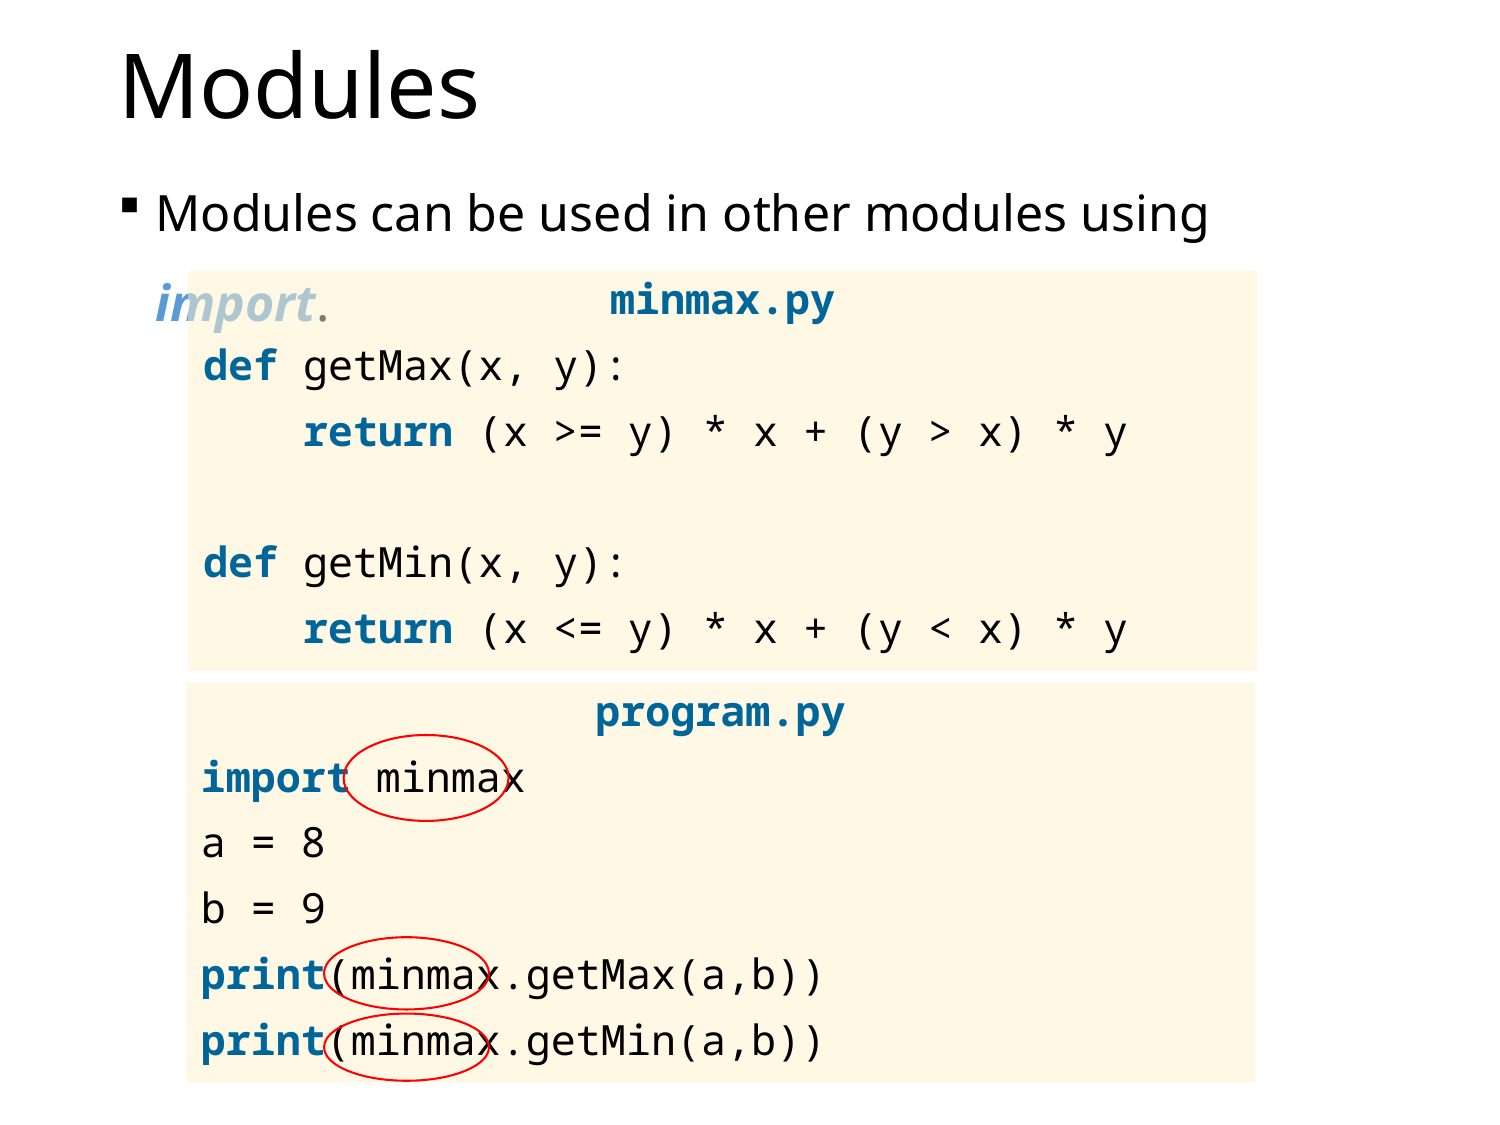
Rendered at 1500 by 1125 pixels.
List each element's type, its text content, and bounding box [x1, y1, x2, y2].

text_box [322, 936, 491, 1011]
title Modules [103, 6, 1397, 143]
text_box minmax.py def getMax(x, y): return (x >= y) * x + (y > x) * y def getMin(x, y): return (x <= y) * x + (y < x) * y [188, 270, 1258, 671]
text_box [322, 1012, 491, 1082]
text_box [342, 733, 510, 822]
text_box program.py import minmax a = 8 b = 9 print(minmax.getMax(a,b)) print(minmax.getMin(a,b)) [185, 682, 1255, 1083]
list Modules can be used in other modules using import. [103, 143, 1397, 268]
